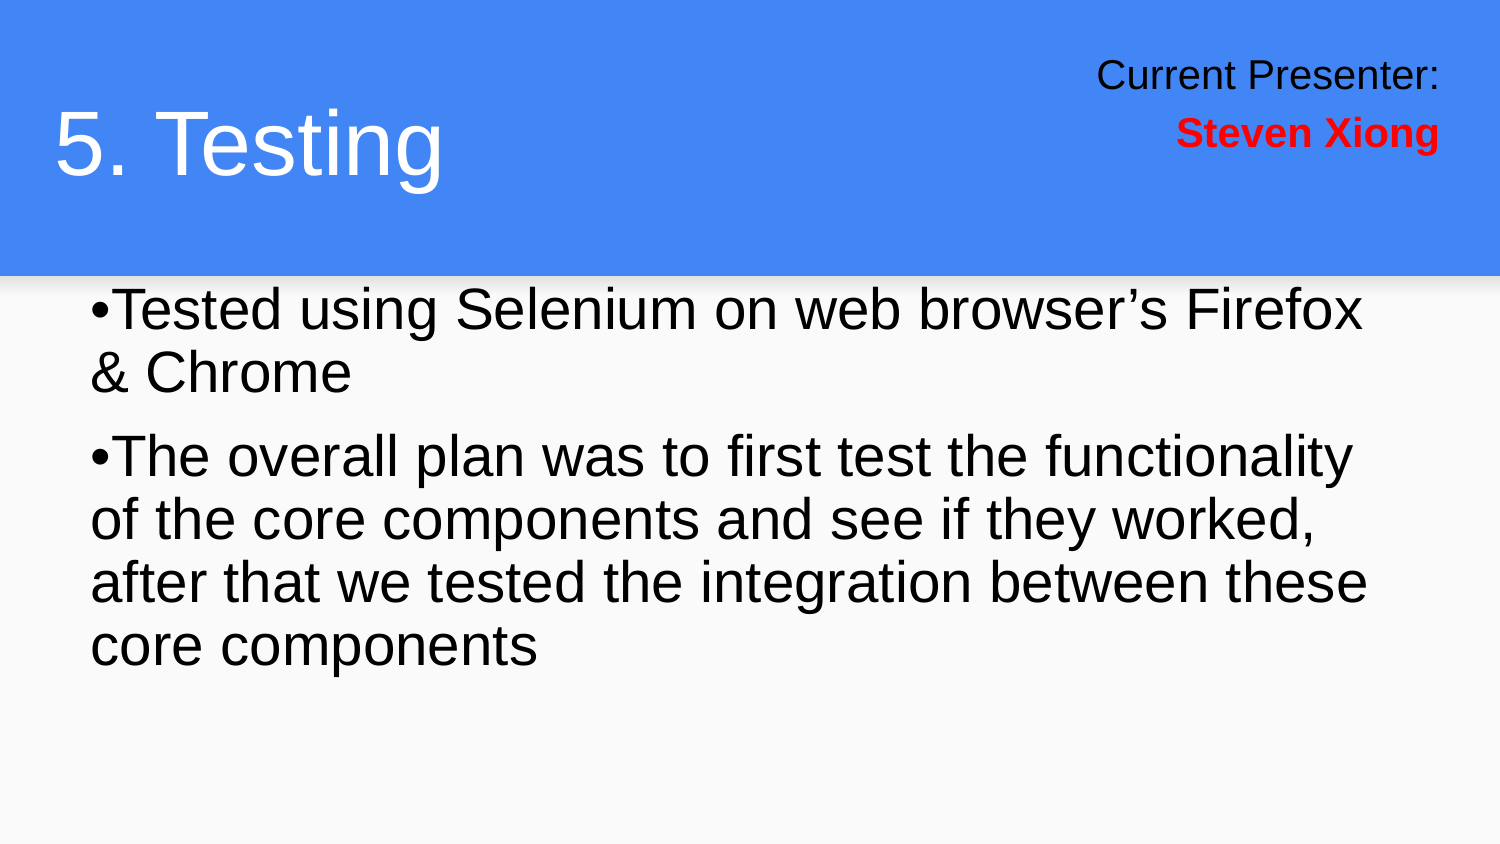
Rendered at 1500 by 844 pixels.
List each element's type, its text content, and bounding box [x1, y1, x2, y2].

list •Tested using Selenium on web browser’s Firefox & Chrome •The overall plan was to first test the functionality of the core components and see if they worked, after that we tested the integration between these core components [75, 264, 1425, 819]
title 5. Testing [39, 83, 1389, 210]
text_box Current Presenter: Steven Xiong [963, 25, 1456, 171]
